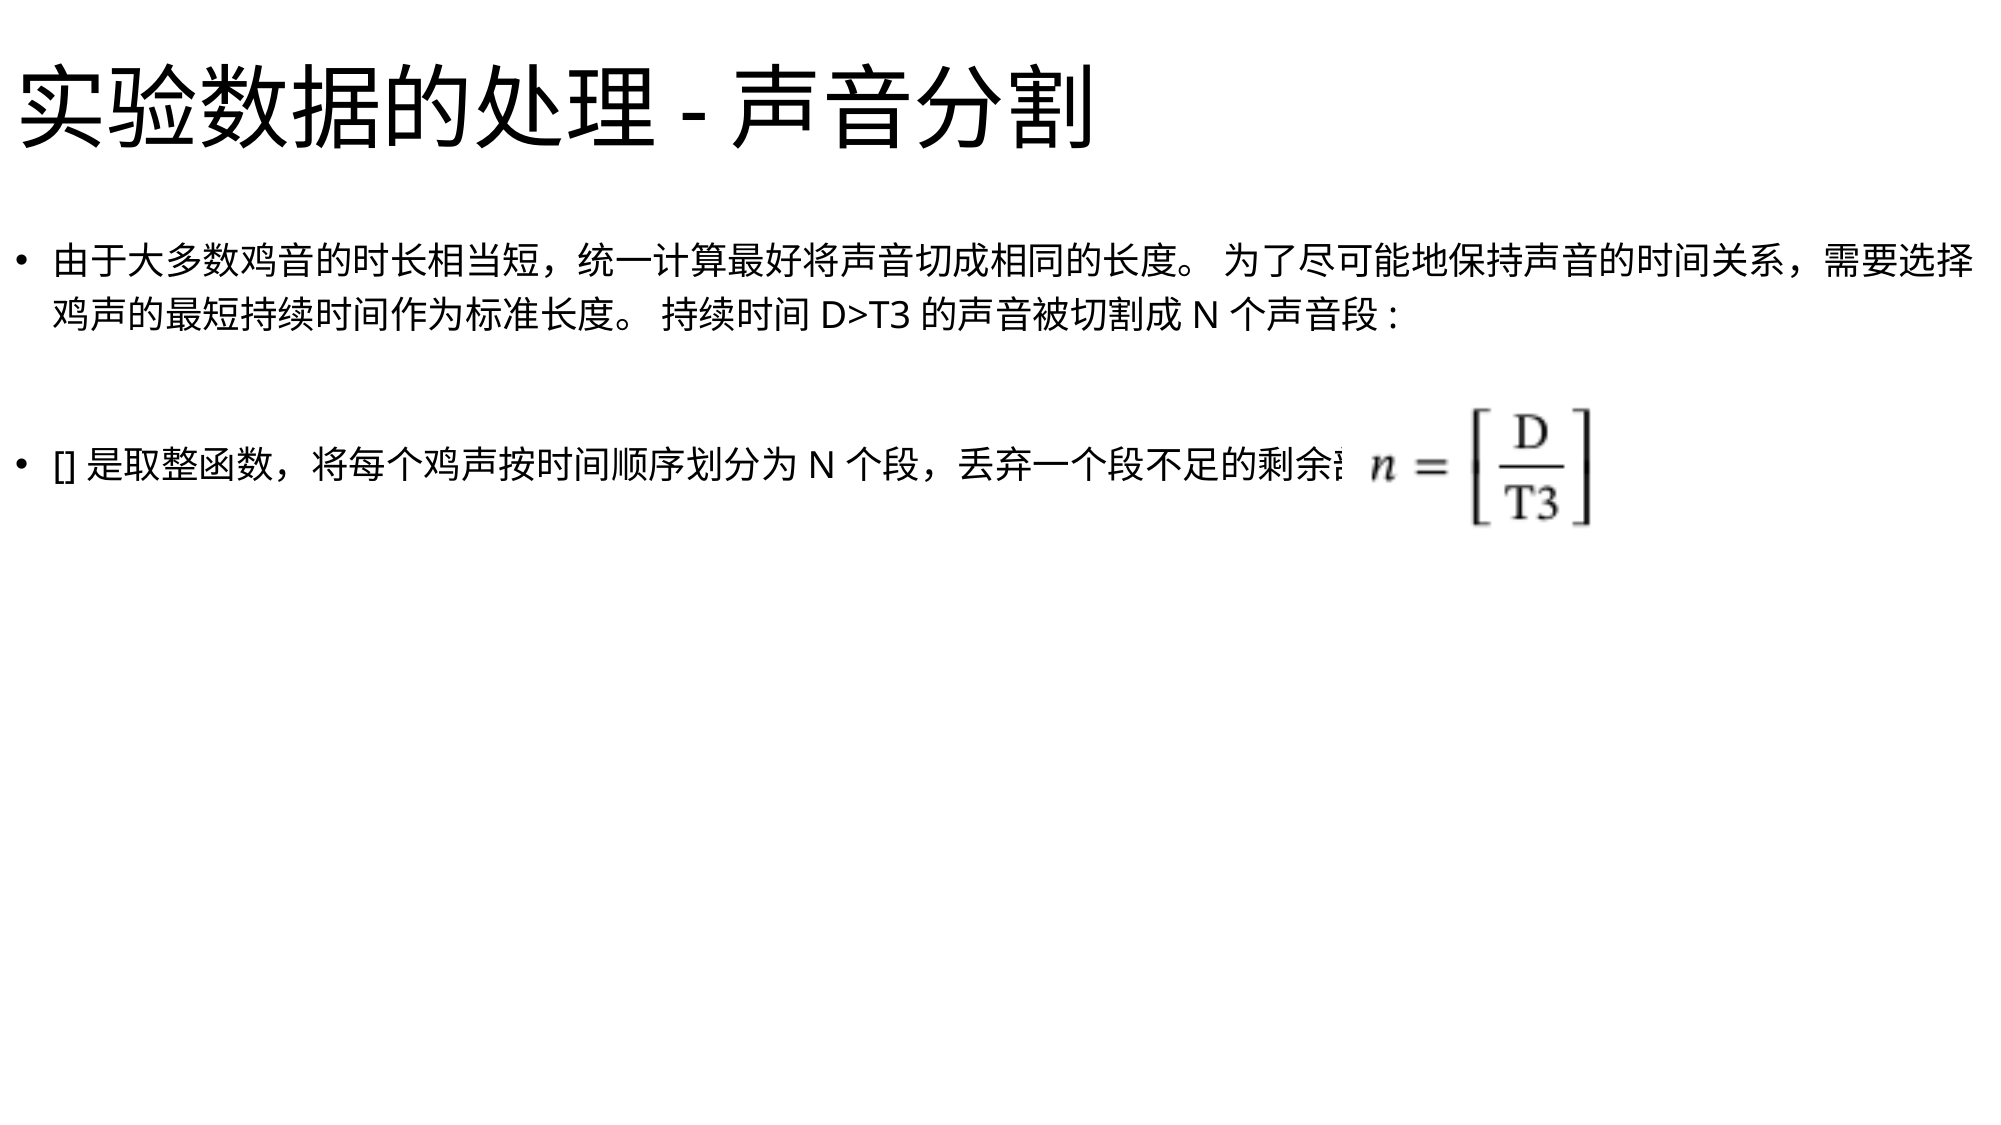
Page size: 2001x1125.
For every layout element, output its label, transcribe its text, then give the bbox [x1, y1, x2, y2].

picture [1341, 384, 1678, 569]
title 实验数据的处理-声音分割 [0, 3, 1725, 221]
list 由于大多数鸡音的时长相当短，统一计算最好将声音切成相同的长度。 为了尽可能地保持声音的时间关系，需要选择鸡声的最短持续时间作为标准长度。 持续时间D>T3的声音被切割成N个声音段: []是取整函数，将每个鸡声按时间顺序划分为N个段，丢弃一个段不足的剩余部分。 [0, 220, 2000, 1074]
